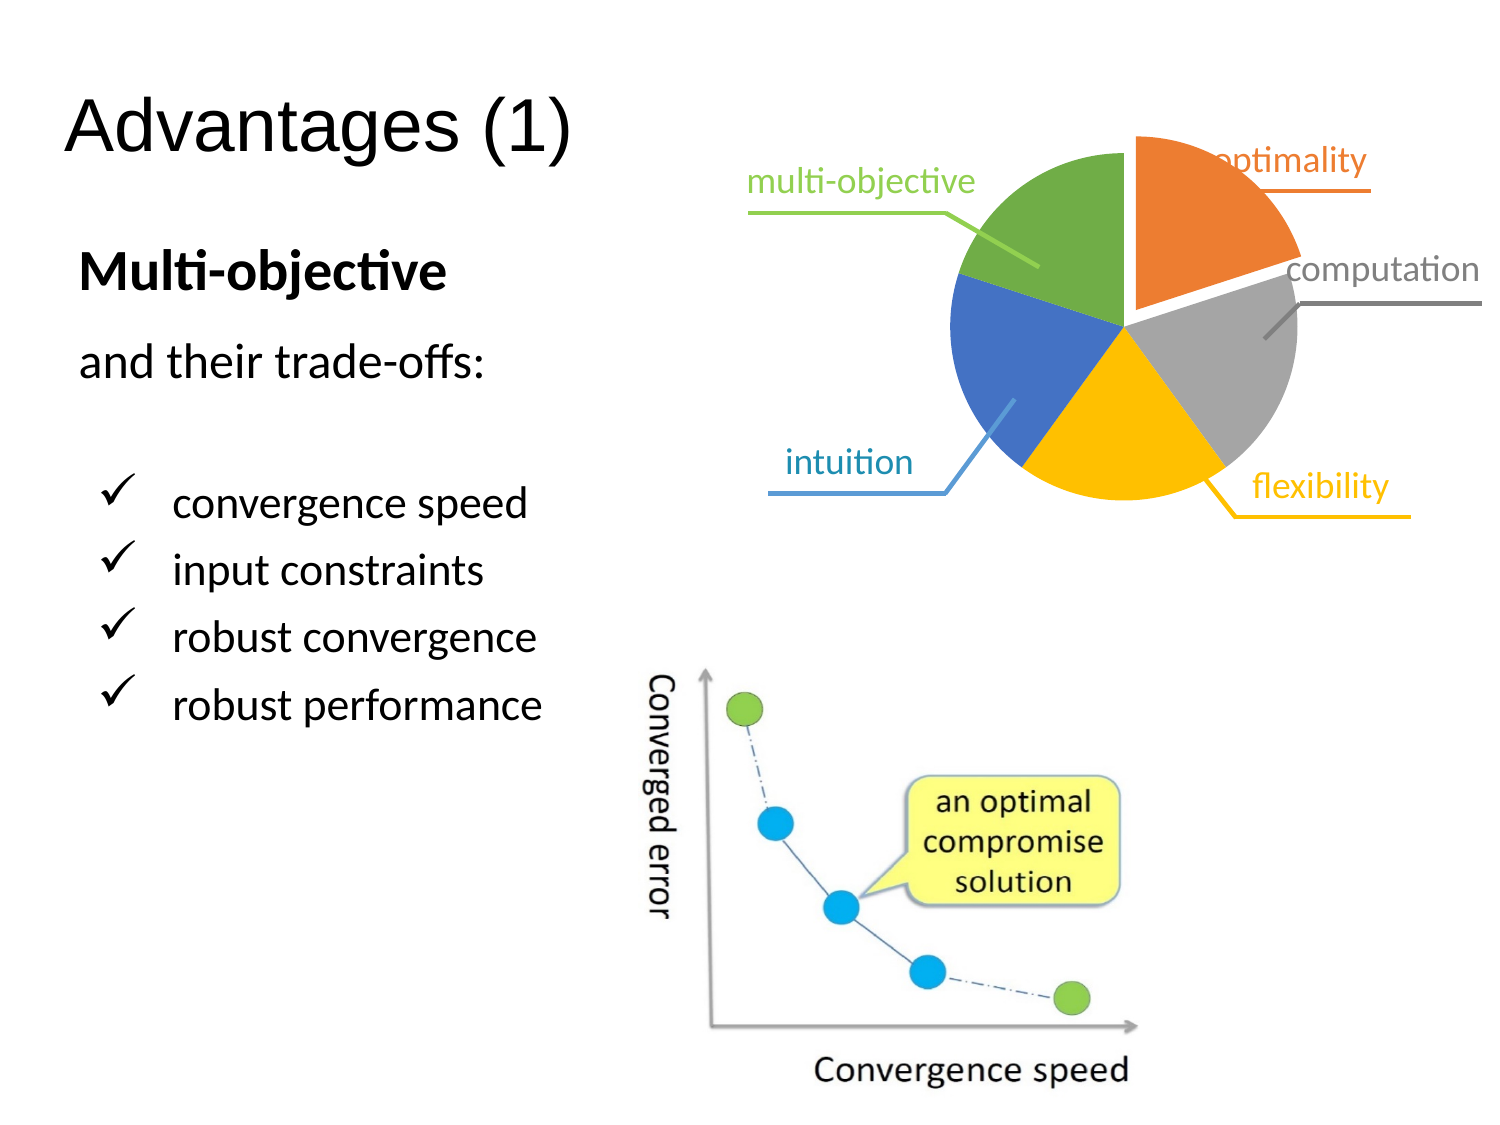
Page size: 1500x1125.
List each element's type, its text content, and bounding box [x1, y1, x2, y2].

picture [638, 660, 1140, 1125]
text_box Advantages (1) [64, 19, 1432, 167]
text_box and their trade-offs: convergence speed input constraints robust convergence robust performance [7, 321, 631, 809]
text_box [679, 111, 1500, 526]
text_box Multi-objective [64, 231, 1500, 1035]
